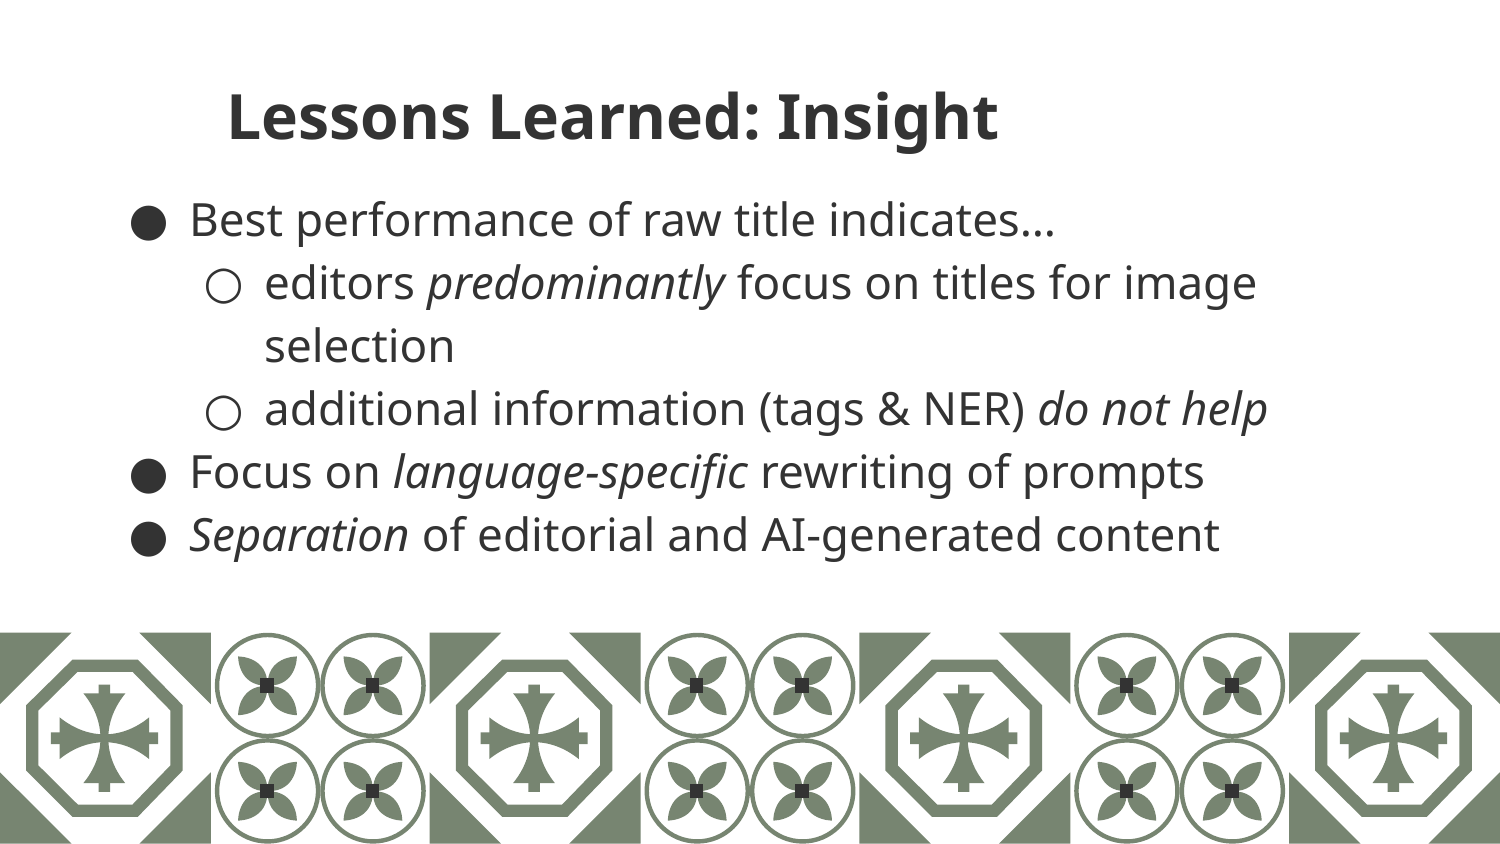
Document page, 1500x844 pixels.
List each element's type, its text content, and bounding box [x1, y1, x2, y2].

subtitle Best performance of raw title indicates… editors predominantly focus on titles for image selection additional information (tags & NER) do not help Focus on language-specific rewriting of prompts Separation of editorial and AI-generated content [99, 166, 1431, 800]
title Lessons Learned: Insight [211, 72, 1288, 167]
